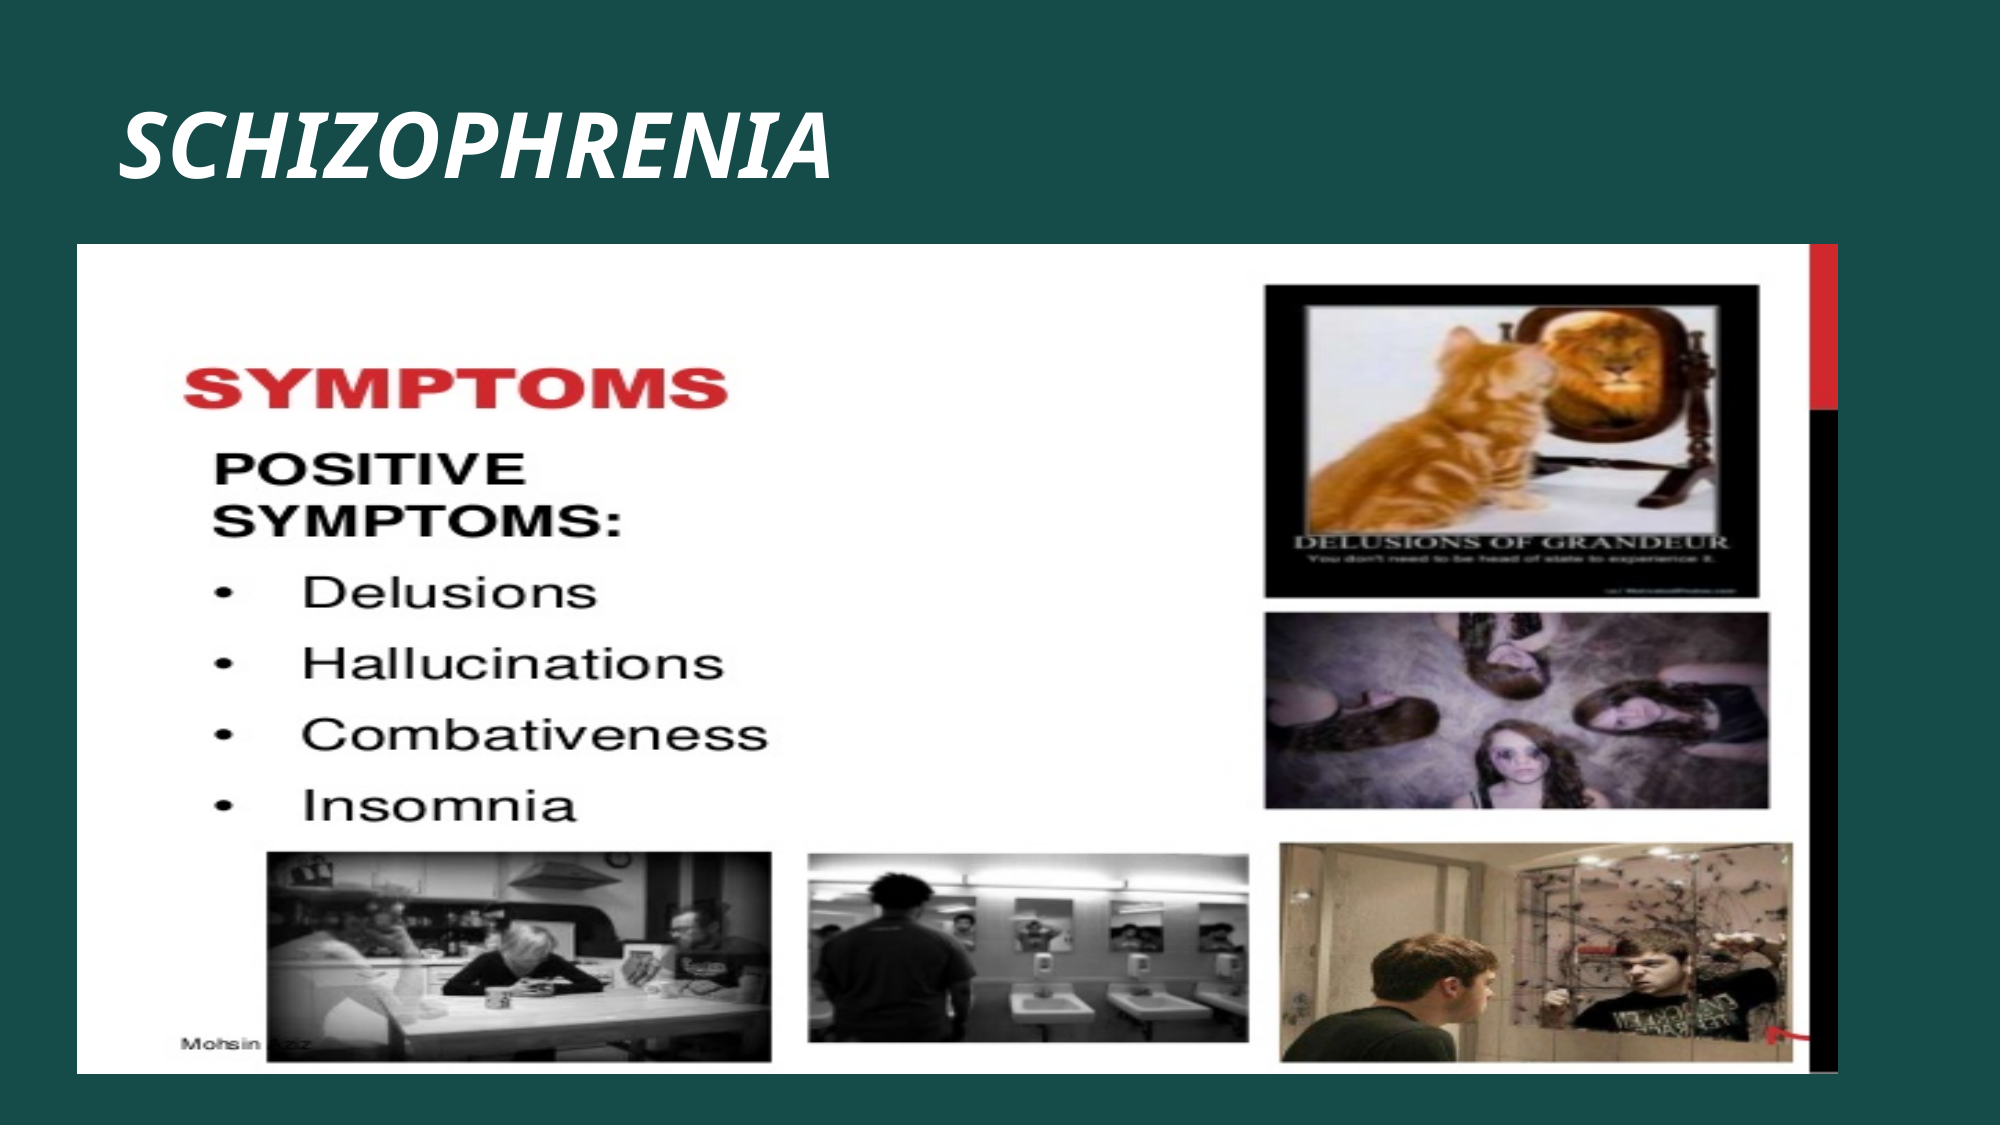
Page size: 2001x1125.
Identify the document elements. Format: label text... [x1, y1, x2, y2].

title SCHIZOPHRENIA [118, 101, 1878, 216]
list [77, 244, 1838, 1074]
